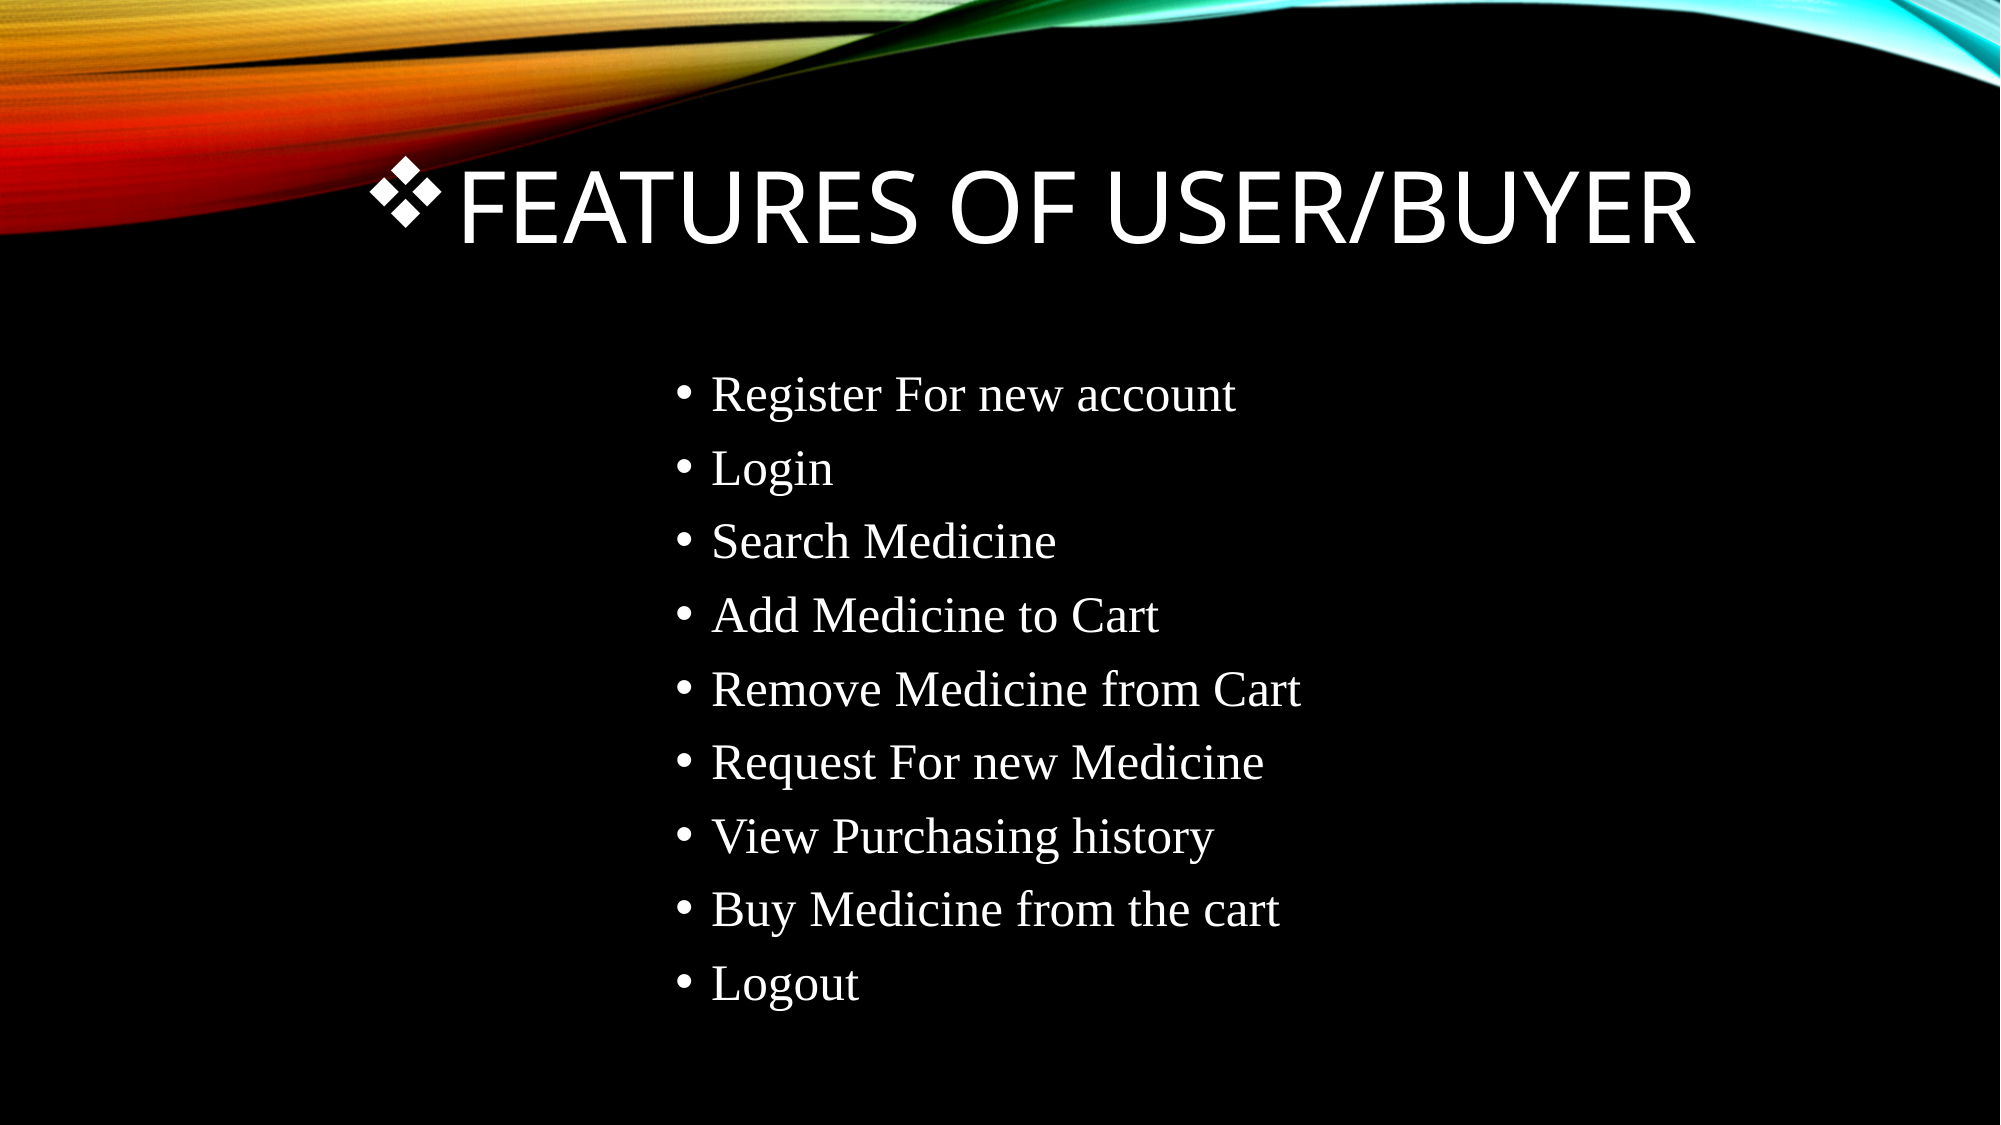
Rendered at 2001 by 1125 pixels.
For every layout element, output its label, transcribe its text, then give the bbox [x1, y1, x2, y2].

picture [0, 0, 2000, 237]
title Features of User/Buyer [286, 104, 1714, 317]
list Register For new account Login Search Medicine Add Medicine to Cart Remove Medicine from Cart Request For new Medicine View Purchasing history Buy Medicine from the cart Logout [660, 360, 1581, 1021]
